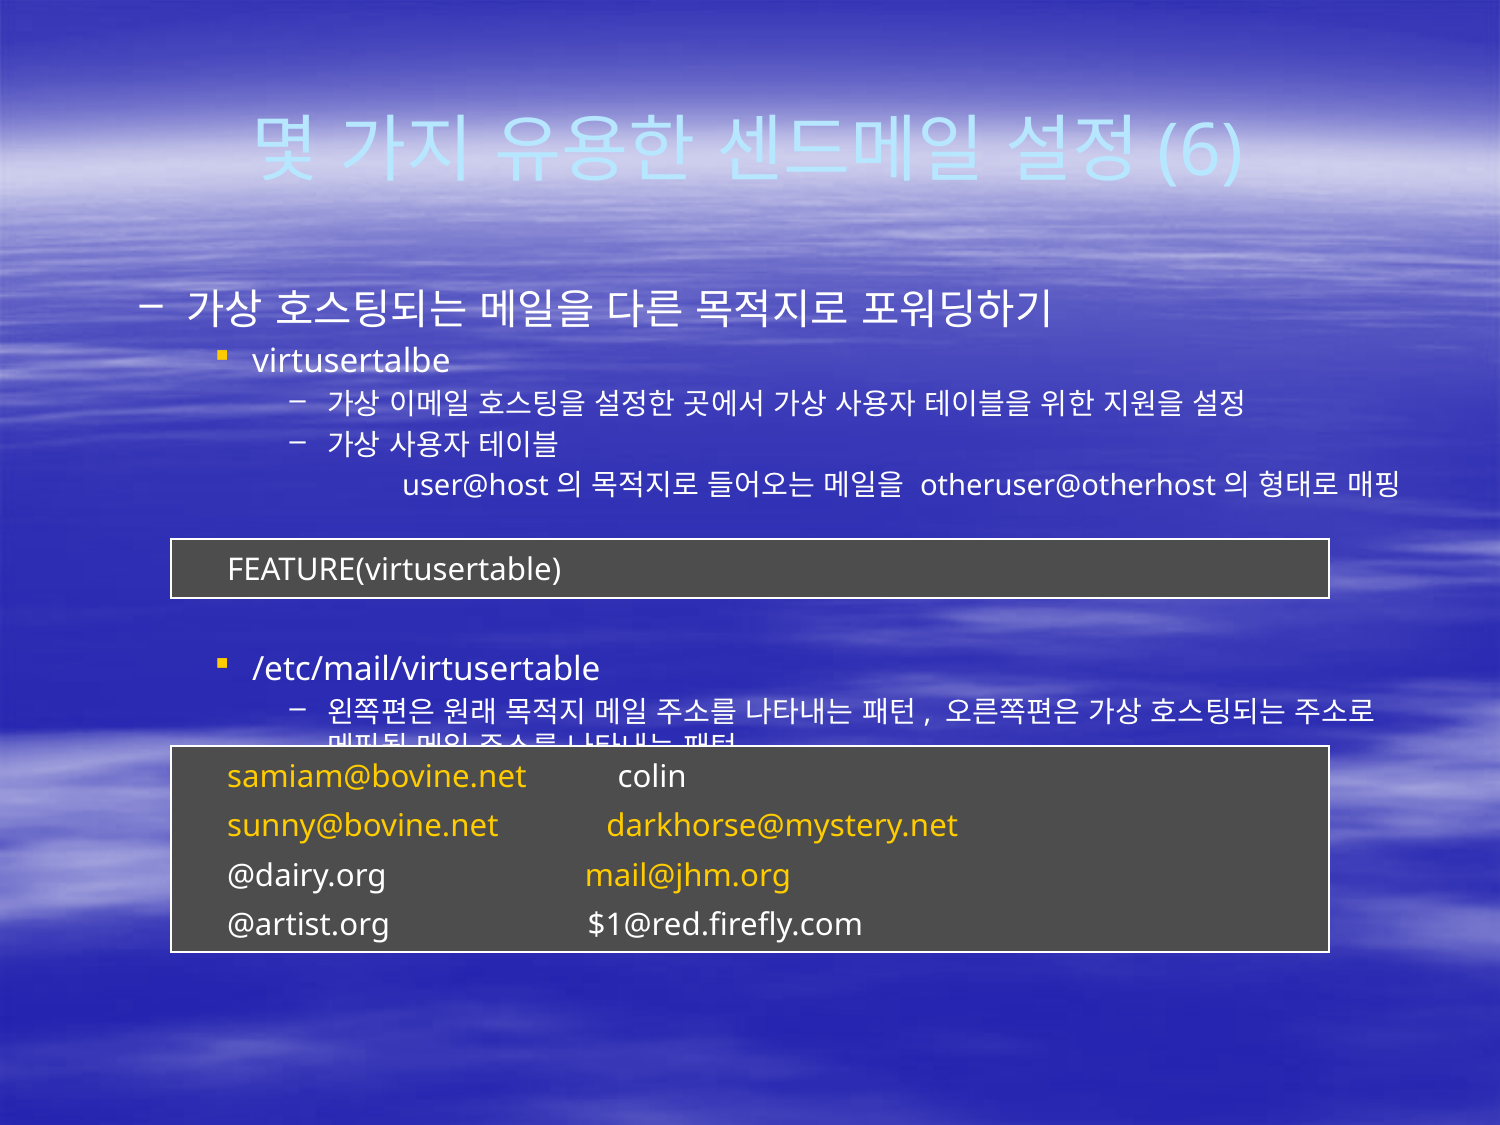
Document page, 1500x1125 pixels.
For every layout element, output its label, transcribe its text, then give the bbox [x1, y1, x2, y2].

table_header samiam@bovine.net colin sunny@bovine.net darkhorse@mystery.net @dairy.org mail@jhm.org @artist.org $1@red.firefly.com [172, 747, 1328, 951]
list 가상 호스팅되는 메일을 다른 목적지로 포워딩하기 virtusertalbe 가상 이메일 호스팅을 설정한 곳에서 가상 사용자 테이블을 위한 지원을 설정 가상 사용자 테이블 user@host의 목적지로 들어오는 메일을 otheruser@otherhost의 형태로 매핑 /etc/mail/virtusertable 왼쪽편은 원래 목적지 메일 주소를 나타내는 패턴, 오른쪽편은 가상 호스팅되는 주소로 메핑될 메일 주소를 나타내는 패턴 [49, 274, 1448, 1001]
table_header FEATURE(virtusertable) [172, 540, 1328, 597]
title 몇 가지 유용한 센드메일 설정(6) [49, 37, 1446, 256]
